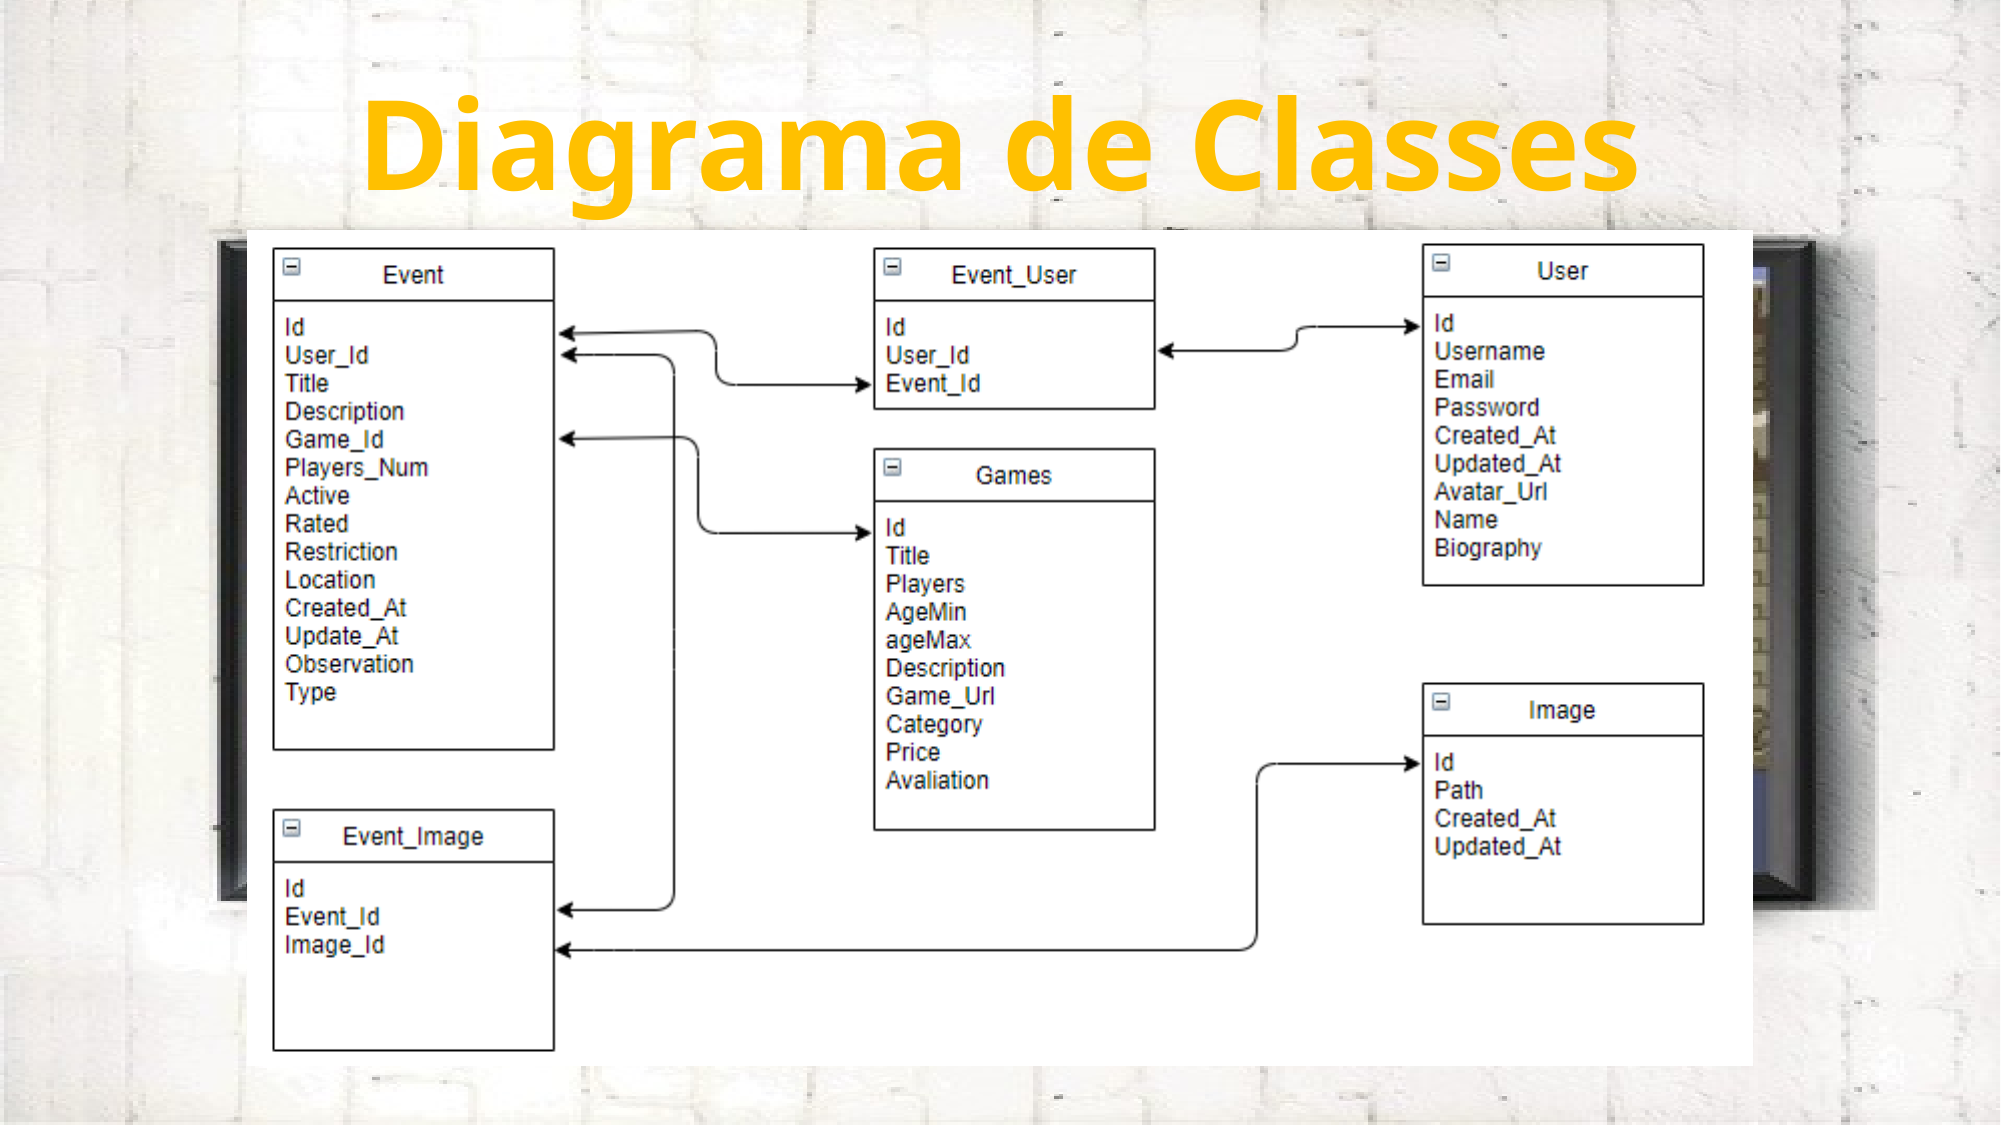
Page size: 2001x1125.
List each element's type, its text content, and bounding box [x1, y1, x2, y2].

picture [0, 0, 2001, 1125]
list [247, 230, 1753, 1066]
title Diagrama de Classes [137, 41, 1863, 259]
